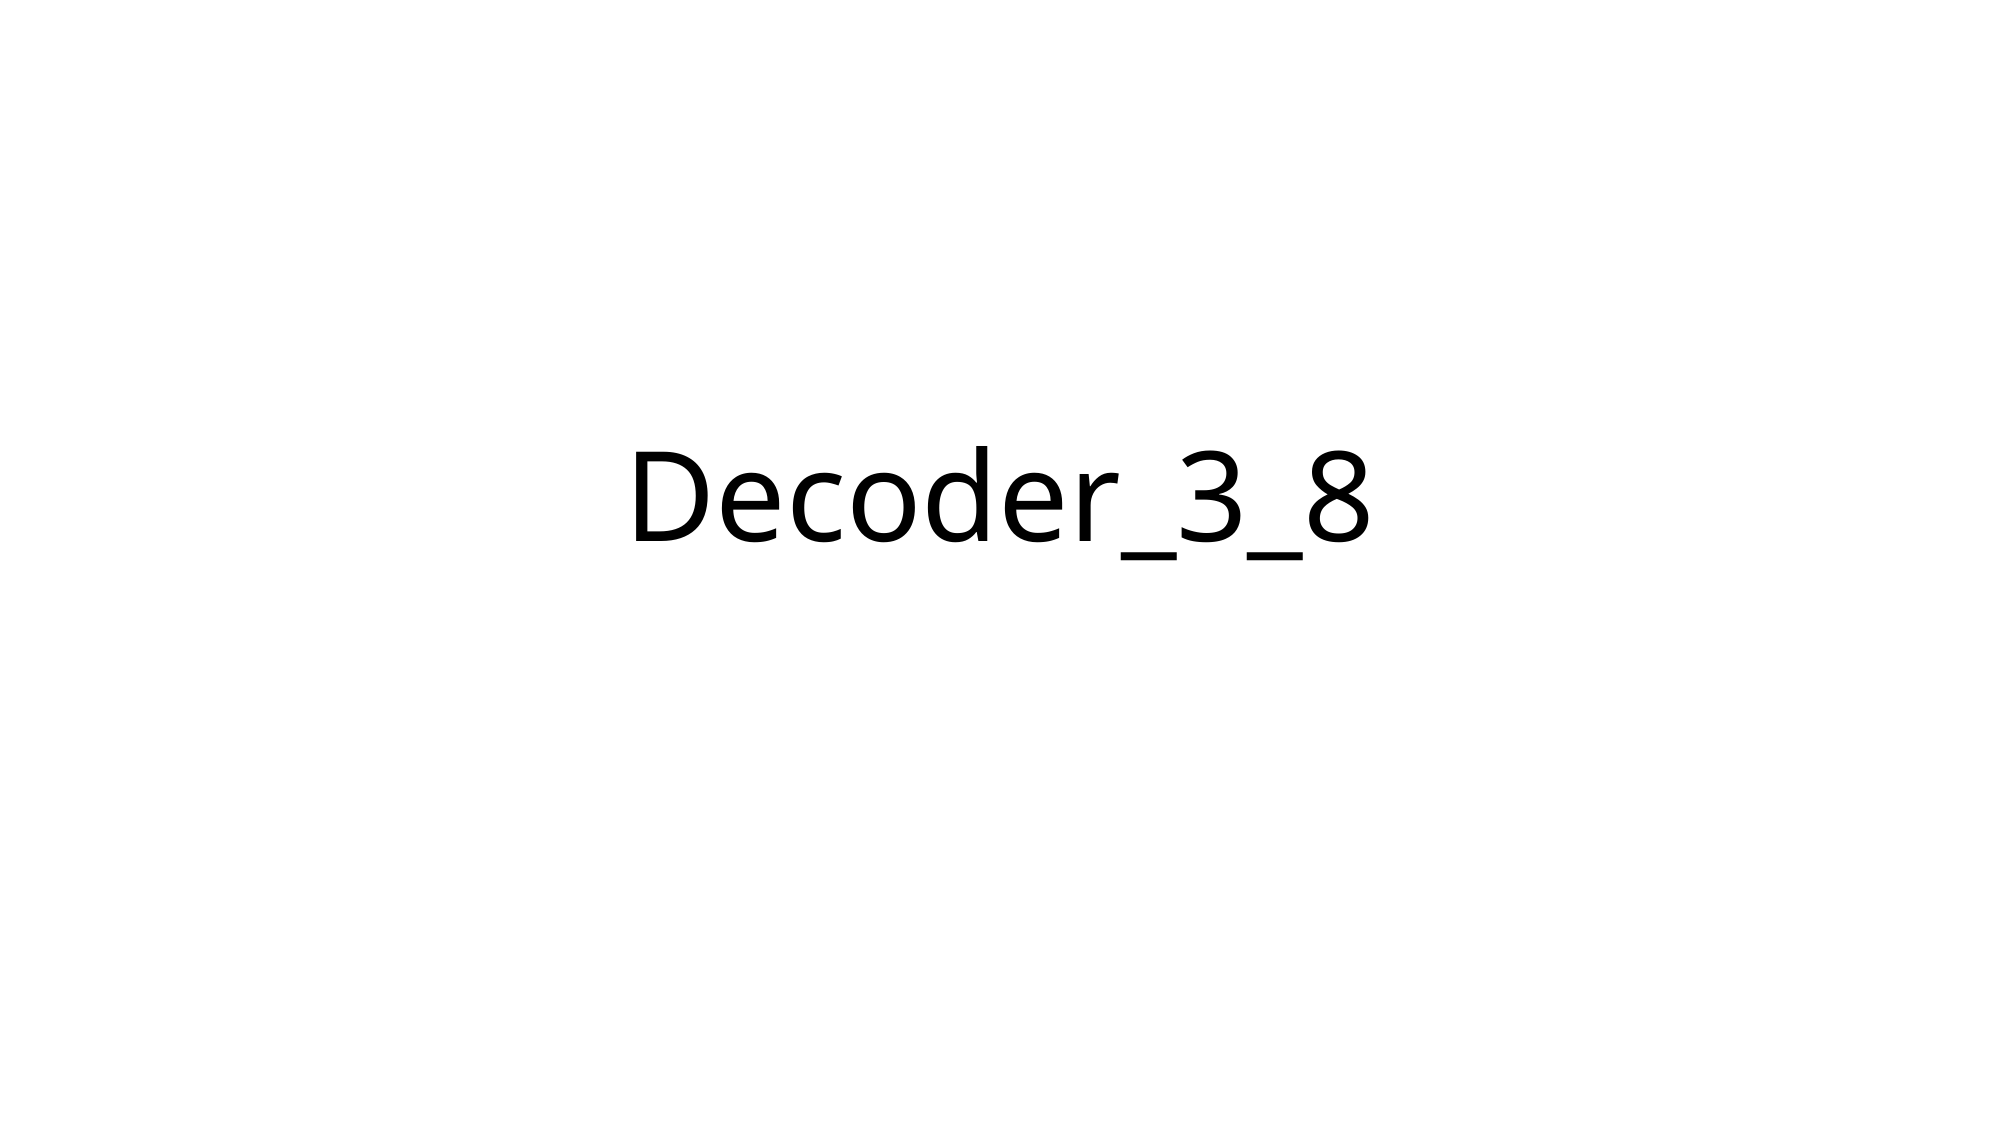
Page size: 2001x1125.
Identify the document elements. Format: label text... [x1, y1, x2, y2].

title Decoder_3_8 [249, 184, 1750, 576]
